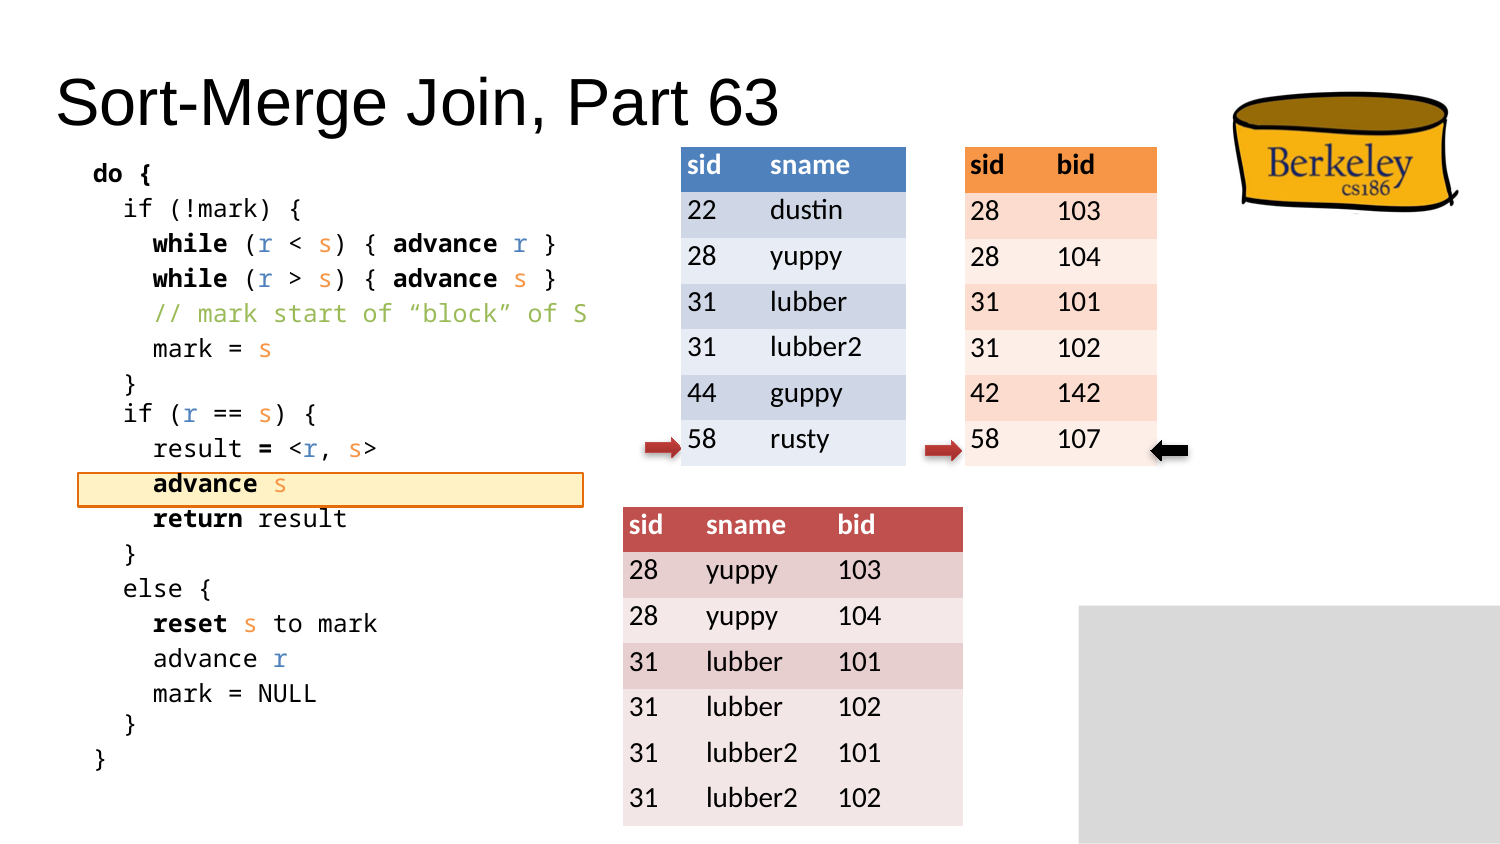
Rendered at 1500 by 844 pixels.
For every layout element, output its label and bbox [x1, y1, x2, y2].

table_cell [623, 552, 963, 826]
text_box [77, 150, 1500, 580]
picture [1275, 89, 1459, 150]
table_header [623, 507, 963, 552]
title [40, 51, 1275, 239]
